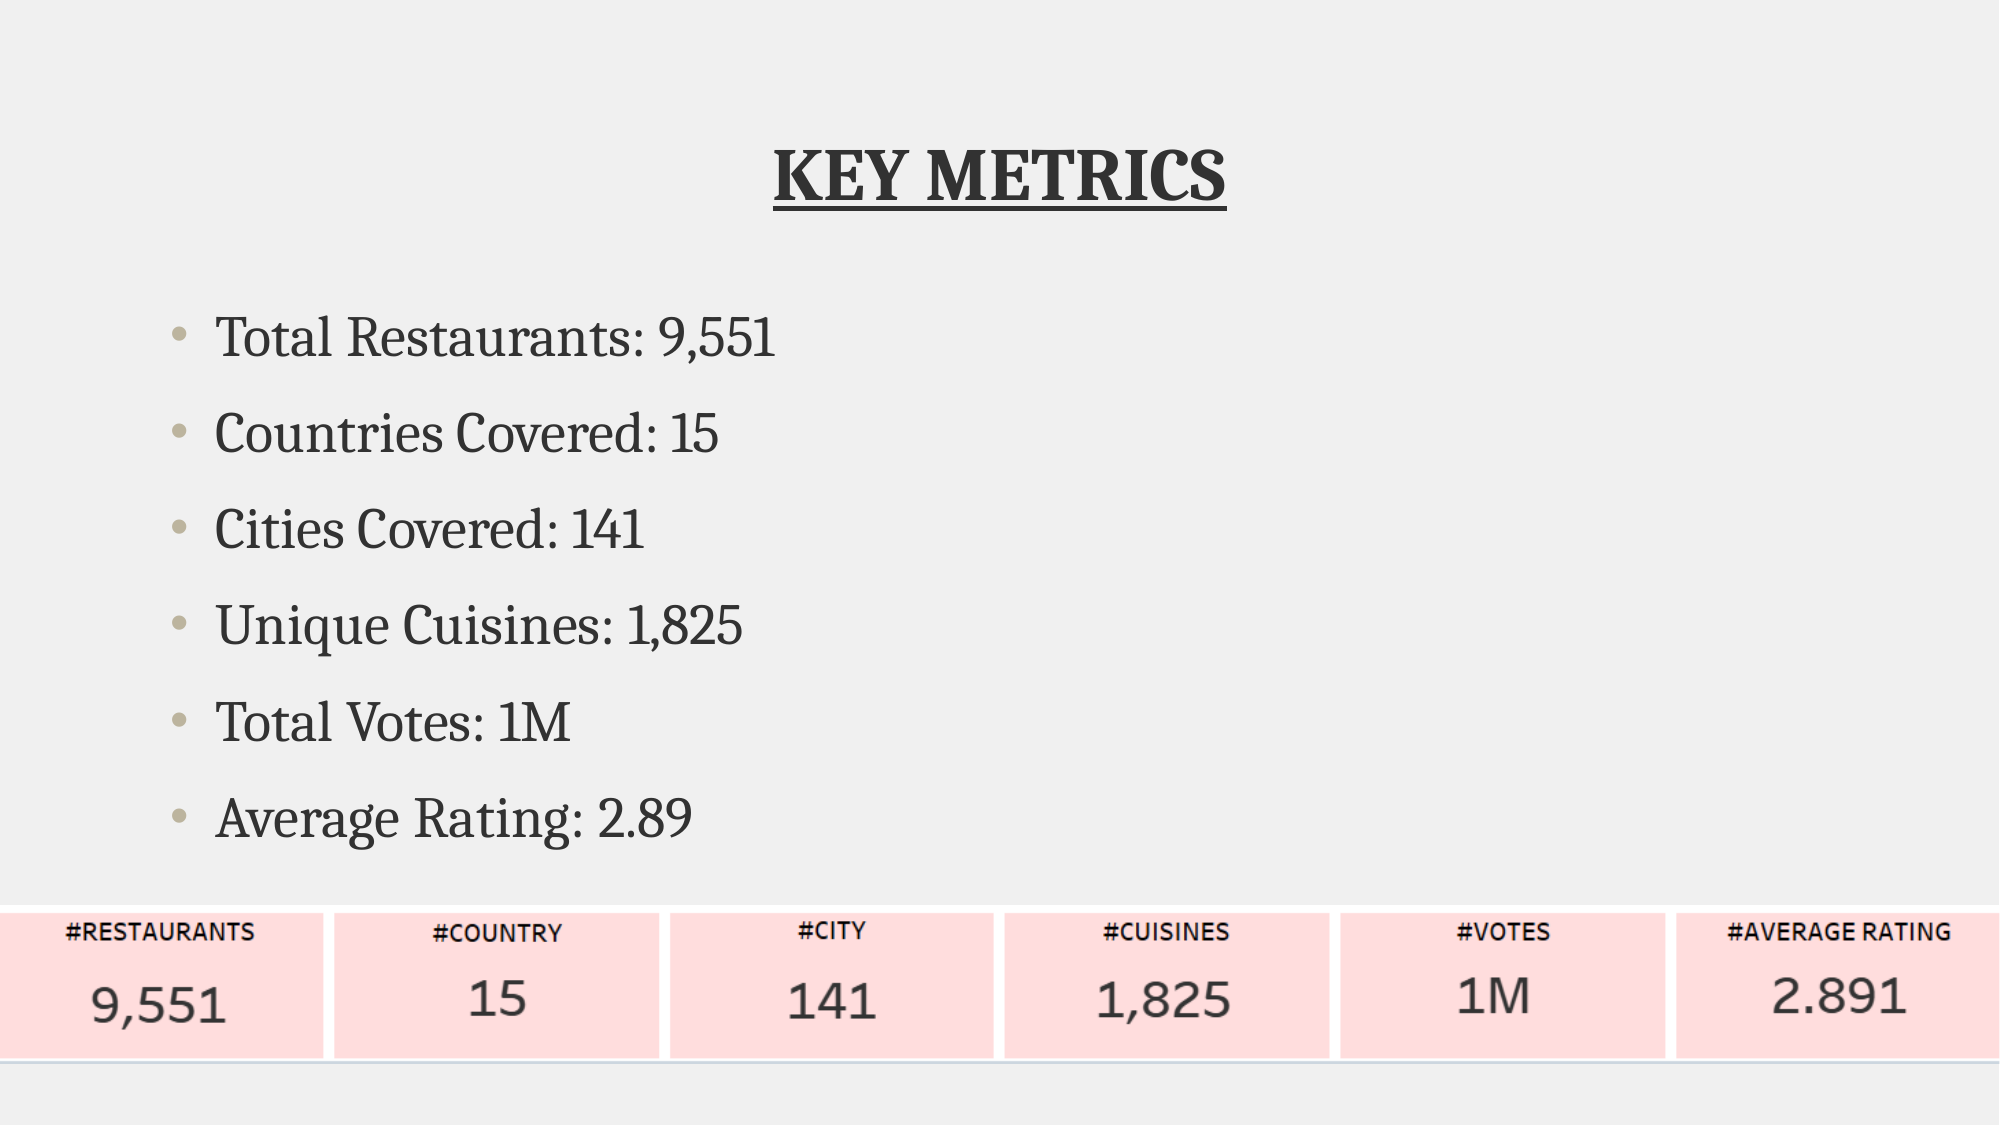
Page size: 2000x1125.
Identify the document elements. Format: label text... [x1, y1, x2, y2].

list Total Restaurants: 9,551 Countries Covered: 15 Cities Covered: 141 Unique Cuisines: 1,825 Total Votes: 1M Average Rating: 2.89 [149, 295, 1850, 901]
title Key metrics [149, 79, 1850, 280]
picture [0, 904, 2000, 1065]
